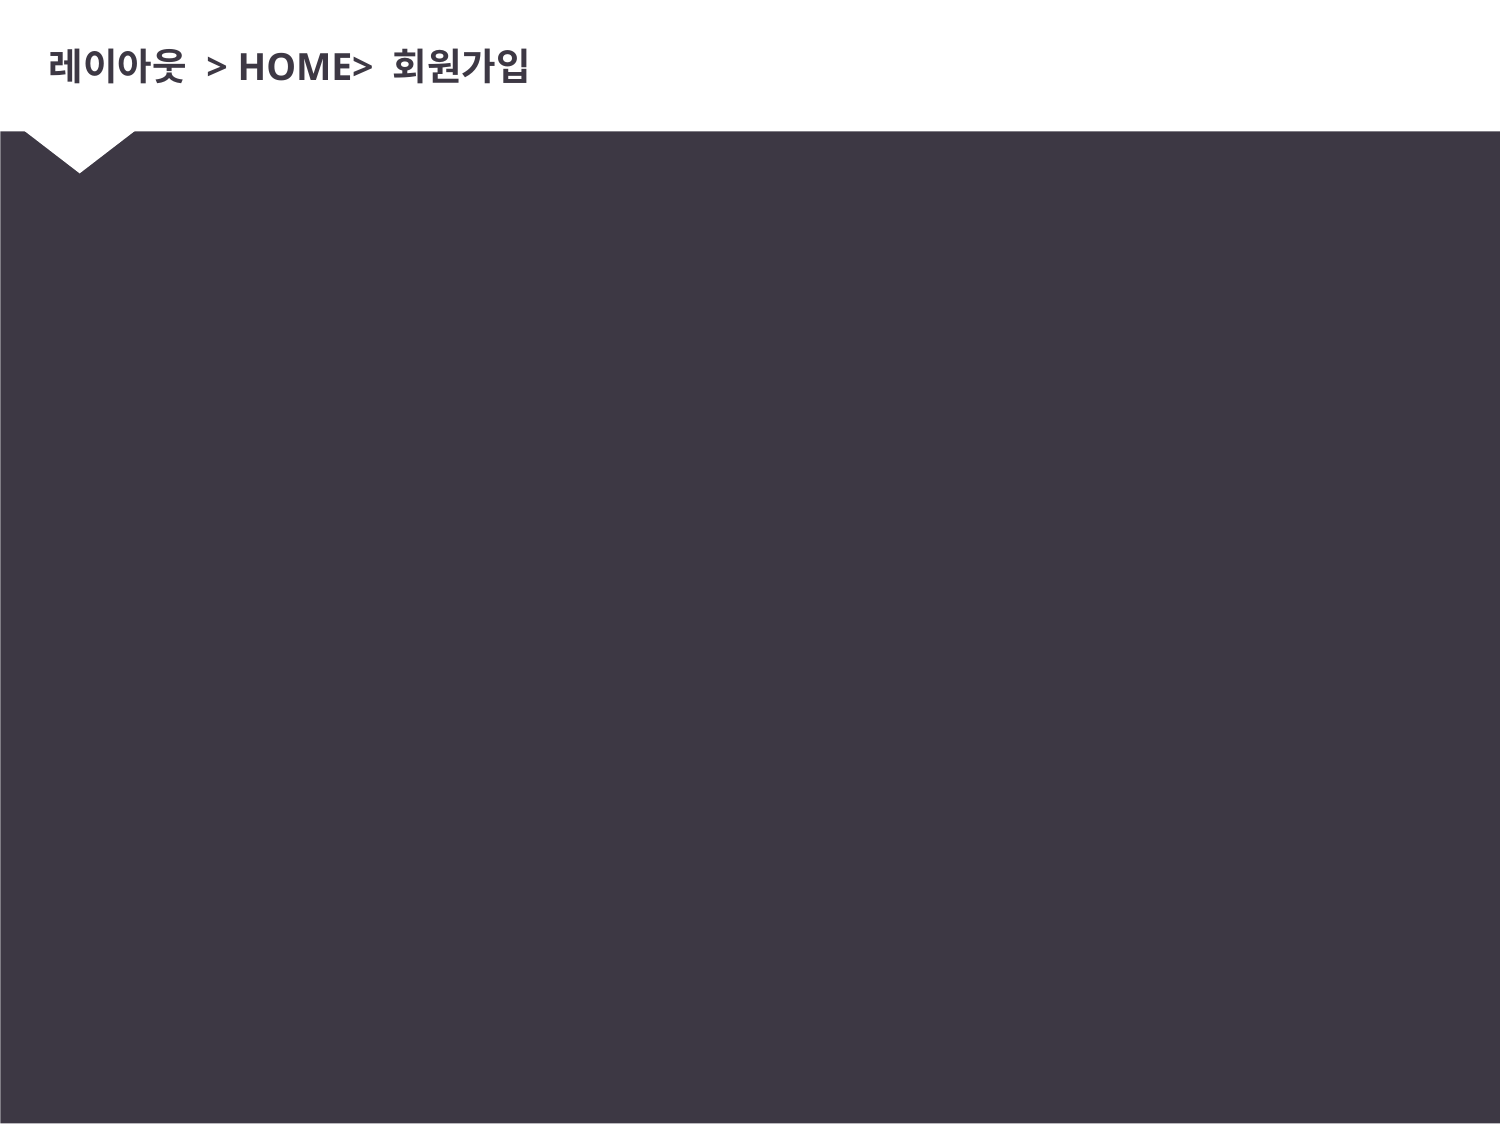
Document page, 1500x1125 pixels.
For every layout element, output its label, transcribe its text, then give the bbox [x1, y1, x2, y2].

title 레이아웃 > HOME> 회원가입 [33, 19, 1483, 113]
